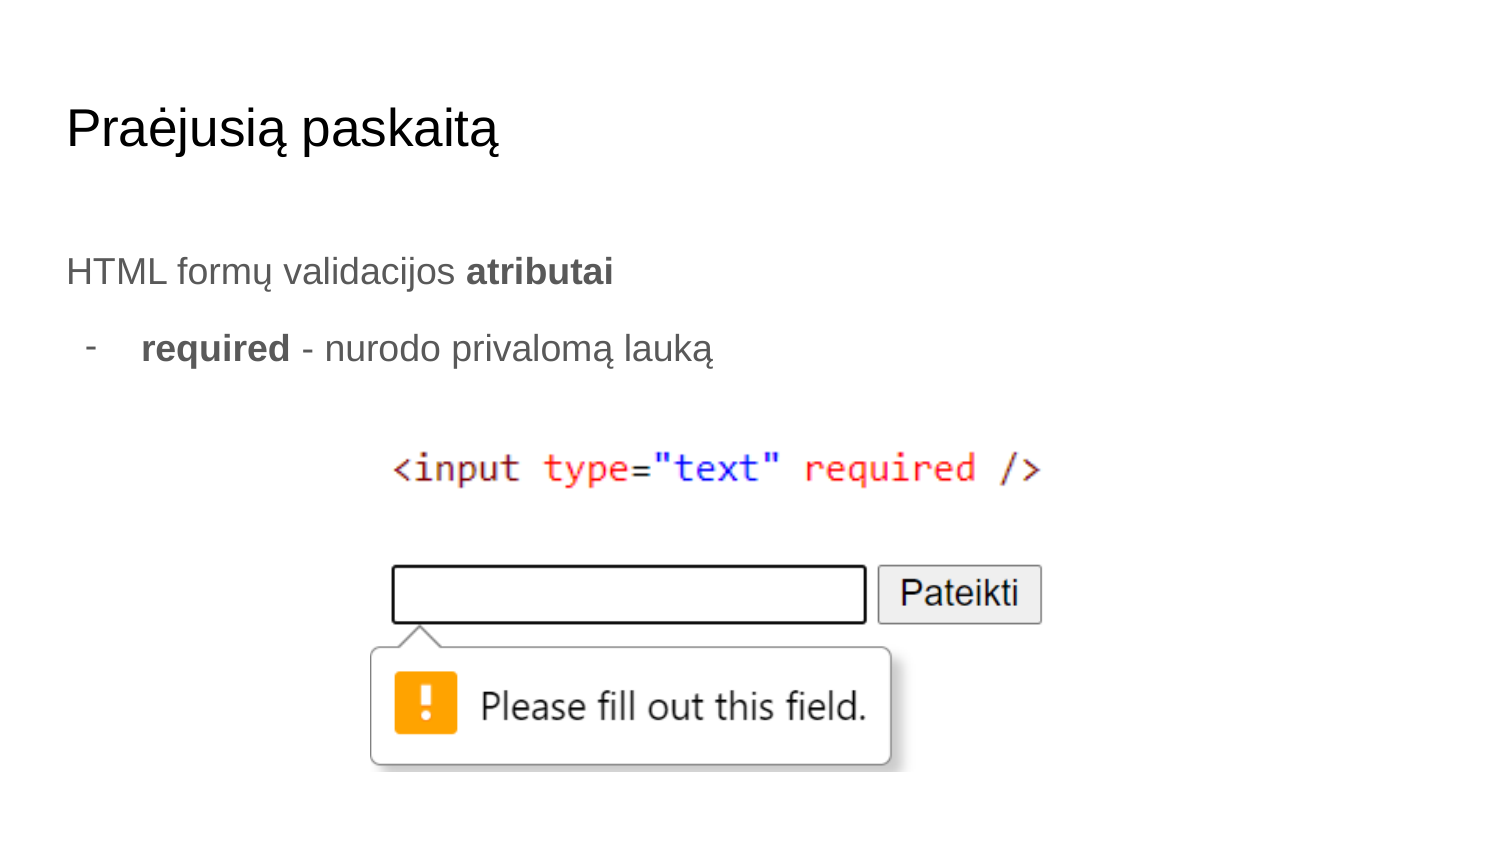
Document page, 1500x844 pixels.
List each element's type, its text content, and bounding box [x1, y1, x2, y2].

title Praėjusią paskaitą [51, 78, 1449, 173]
picture [381, 441, 1064, 498]
picture [369, 551, 1076, 773]
list HTML formų validacijos atributai required - nurodo privalomą lauką [51, 225, 1394, 836]
